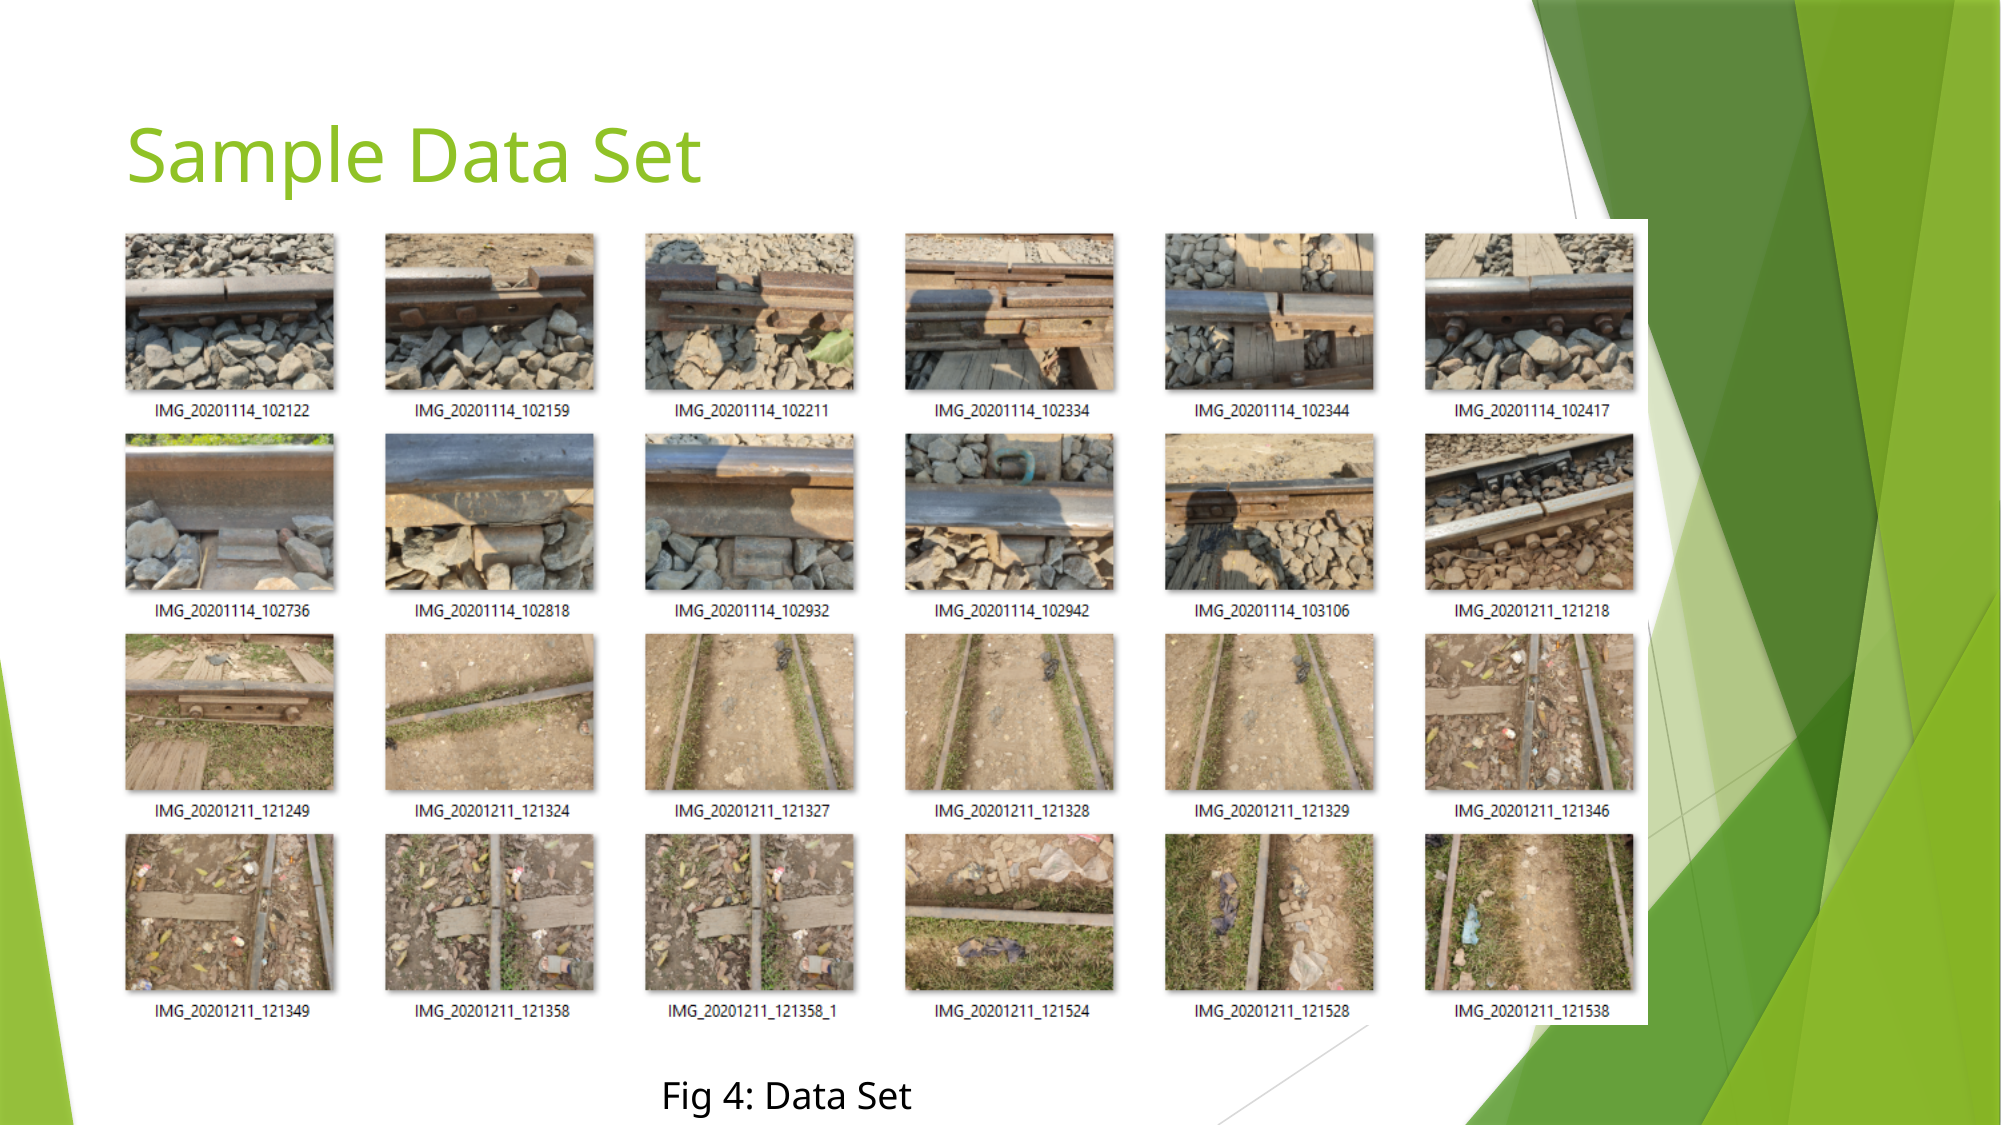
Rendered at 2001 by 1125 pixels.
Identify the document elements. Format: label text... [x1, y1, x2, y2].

title Sample Data Set [111, 99, 1522, 206]
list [110, 219, 1649, 1026]
text_box Fig 4: Data Set [646, 1064, 1648, 1125]
